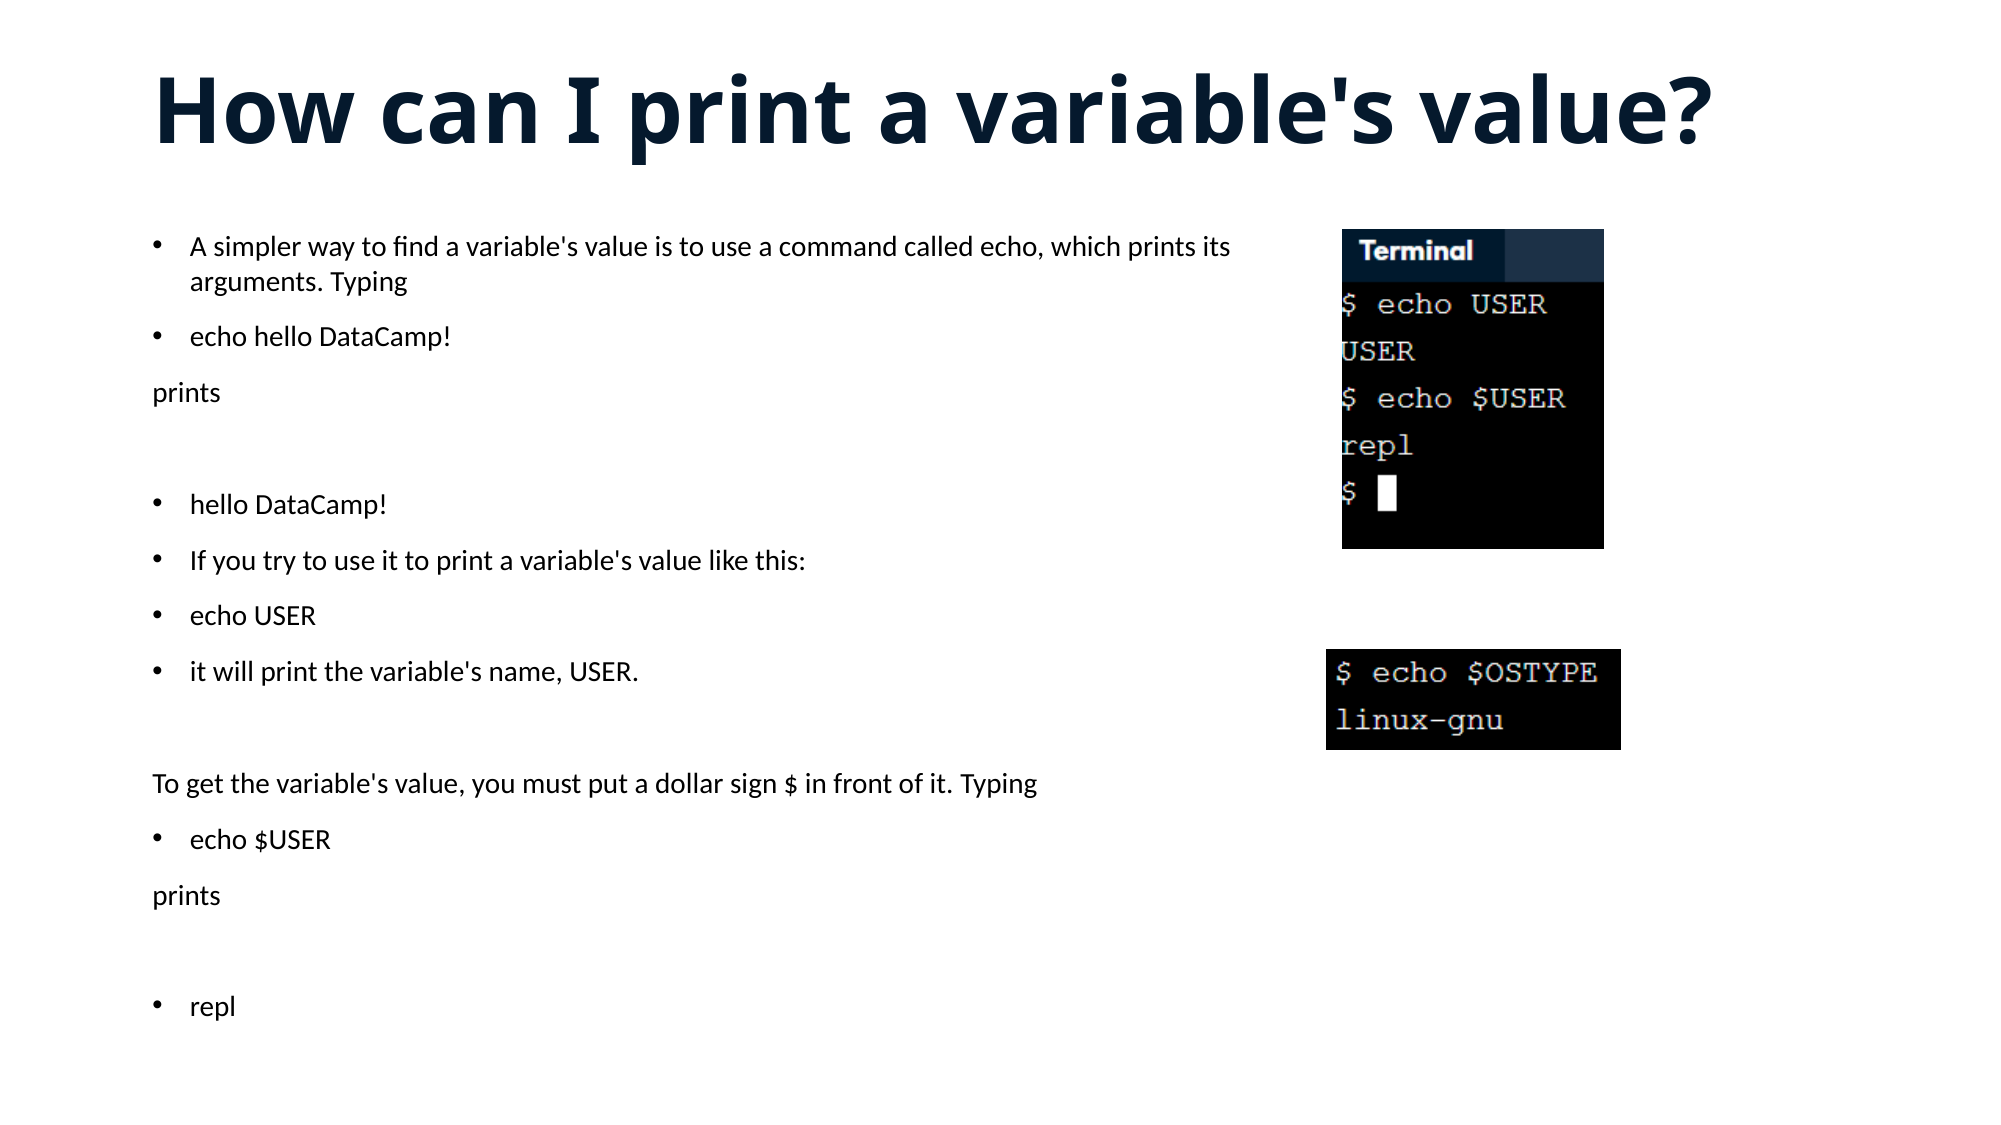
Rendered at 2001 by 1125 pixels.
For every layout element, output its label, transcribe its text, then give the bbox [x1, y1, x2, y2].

picture [1342, 229, 1604, 549]
title How can I print a variable's value? [137, 59, 1863, 278]
list A simpler way to find a variable's value is to use a command called echo, which prints its arguments. Typing echo hello DataCamp! prints hello DataCamp! If you try to use it to print a variable's value like this: echo USER it will print the variable's name, USER. To get the variable's value, you must put a dollar sign $ in front of it. Typing echo $USER prints repl [137, 219, 1279, 934]
picture [1326, 649, 1621, 750]
